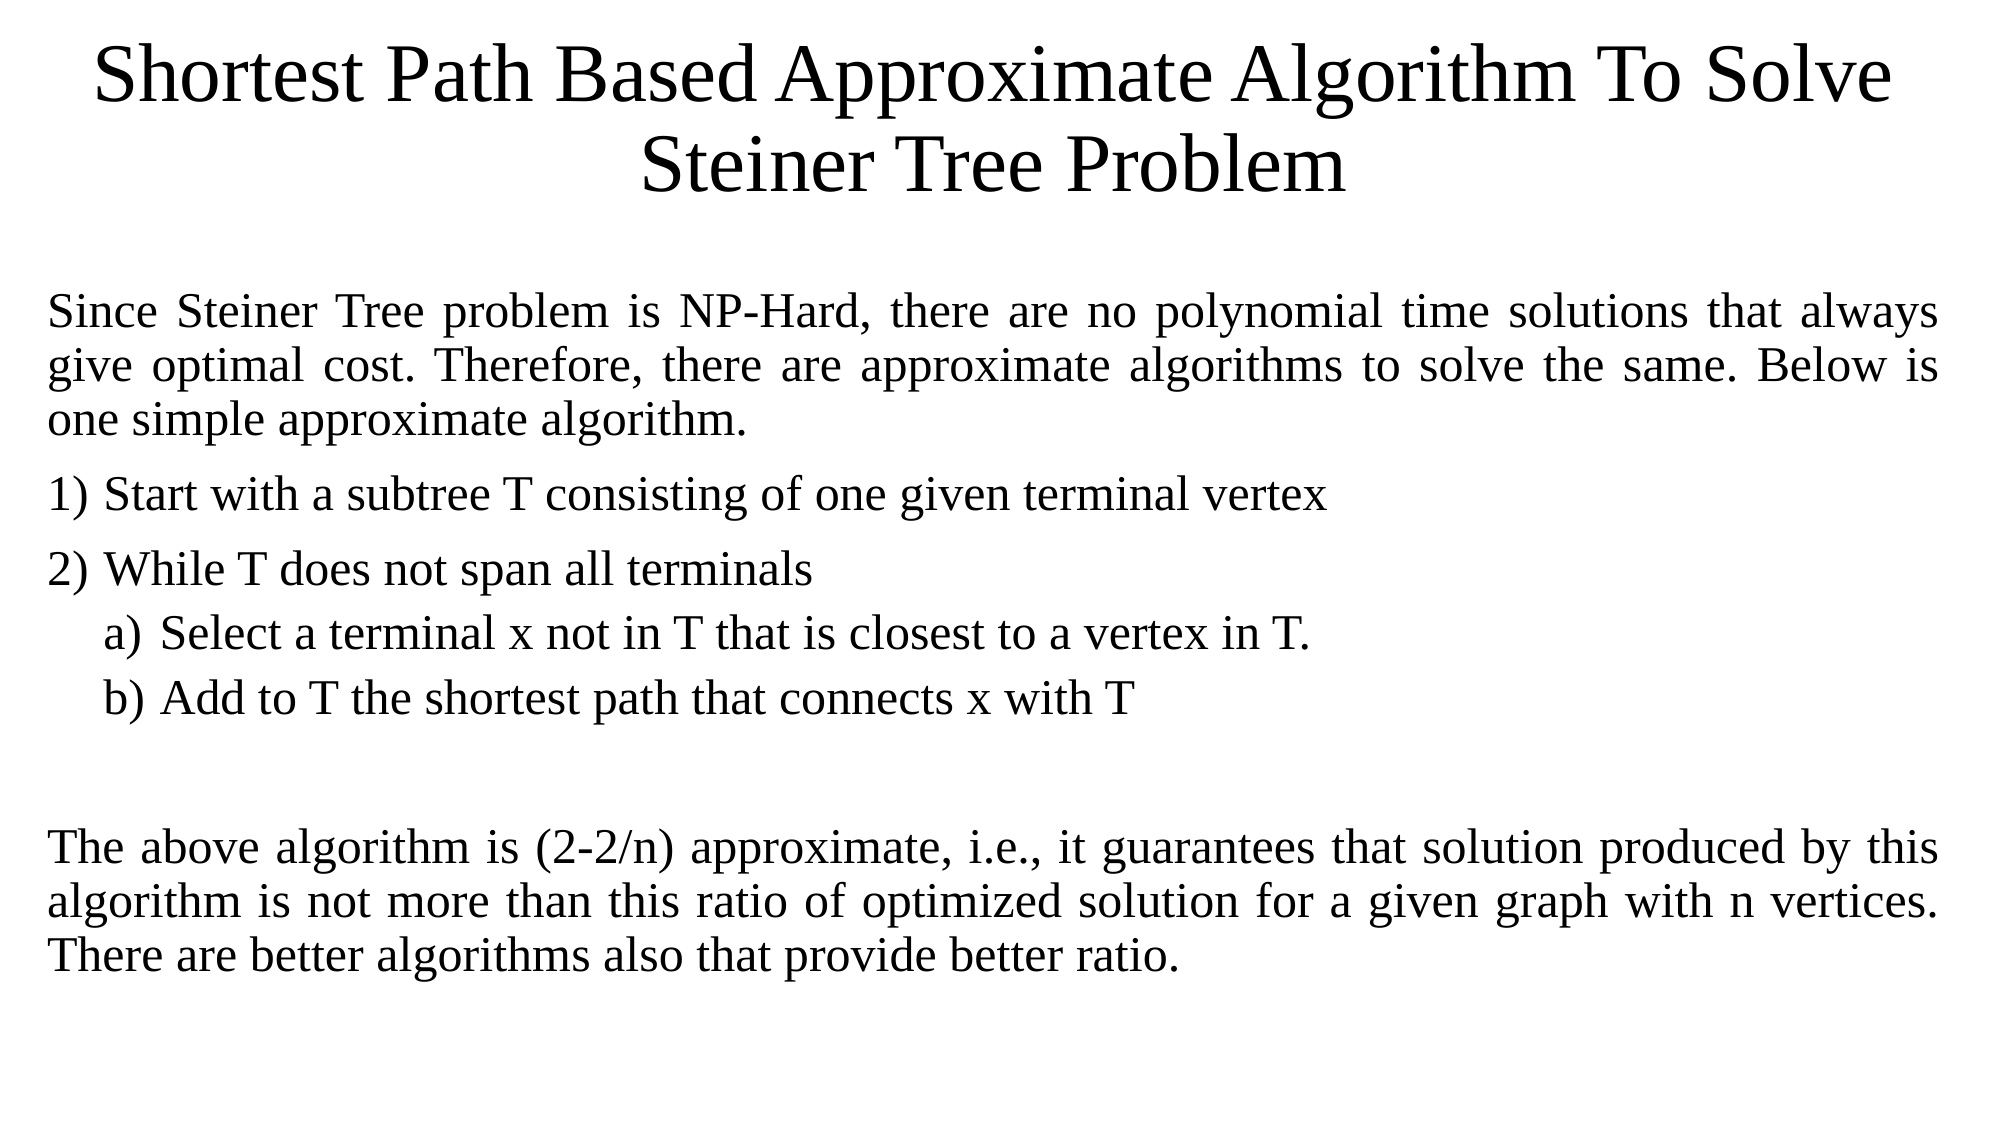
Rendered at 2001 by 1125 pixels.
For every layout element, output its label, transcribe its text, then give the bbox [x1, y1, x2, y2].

subtitle Shortest Path Based Approximate Algorithm To Solve Steiner Tree Problem Since Steiner Tree problem is NP-Hard, there are no polynomial time solutions that always give optimal cost. Therefore, there are approximate algorithms to solve the same. Below is one simple approximate algorithm. Start with a subtree T consisting of one given terminal vertex While T does not span all terminals Select a terminal x not in T that is closest to a vertex in T. Add to T the shortest path that connects x with T The above algorithm is (2-2/n) approximate, i.e., it guarantees that solution produced by this algorithm is not more than this ratio of optimized solution for a given graph with n vertices. There are better algorithms also that provide better ratio. [32, 21, 1956, 1048]
